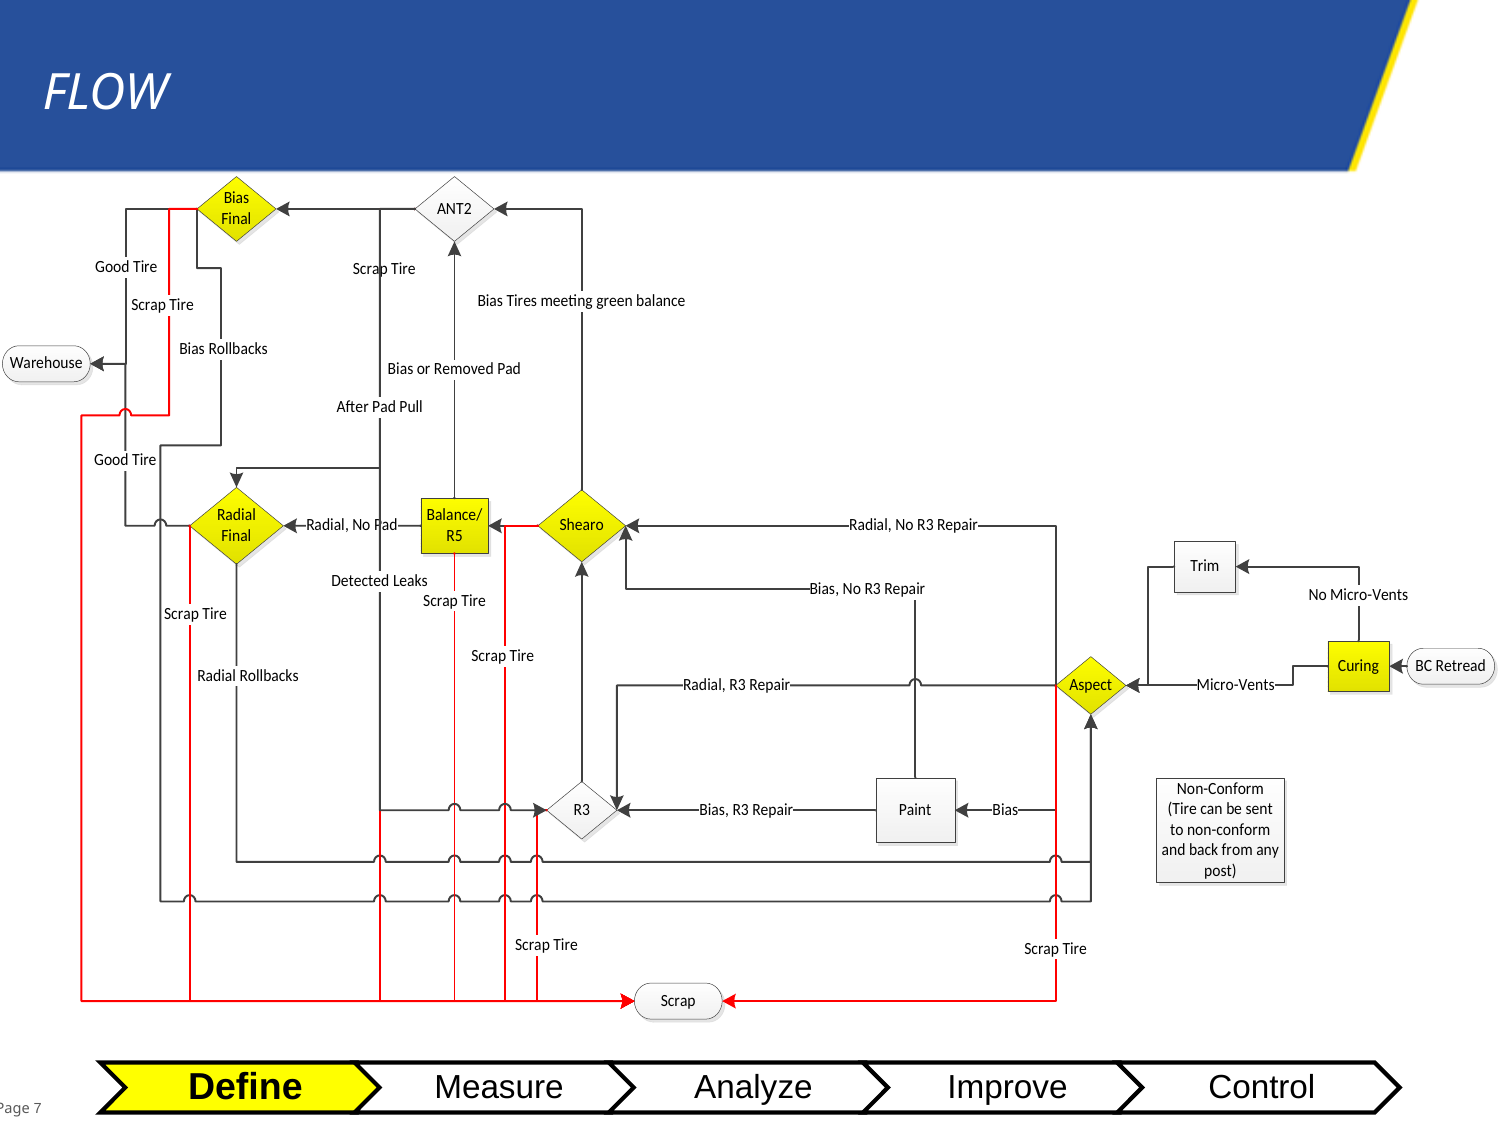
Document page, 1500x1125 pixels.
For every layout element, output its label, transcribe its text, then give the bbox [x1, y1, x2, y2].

picture [0, 0, 1500, 1125]
text_box Flow [27, 0, 1397, 172]
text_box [99, 1062, 1401, 1113]
